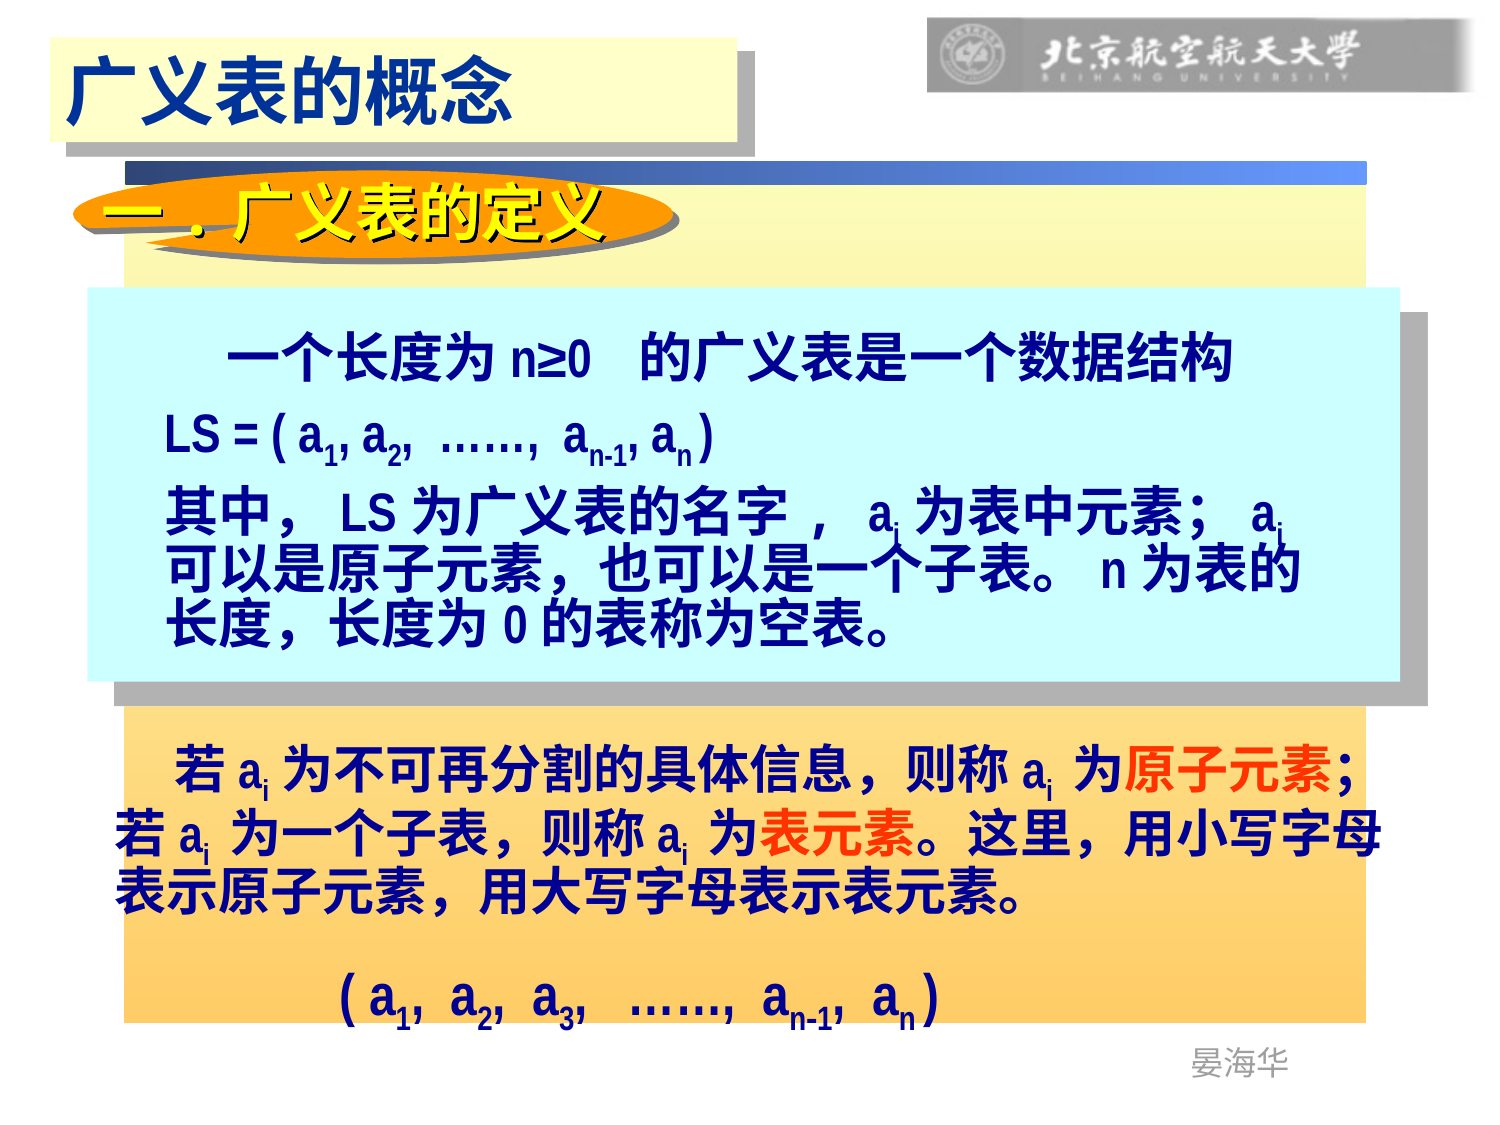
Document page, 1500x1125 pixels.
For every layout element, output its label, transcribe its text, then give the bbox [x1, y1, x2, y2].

text_box ( a1, a2, a3, ……, an-1, an ) [325, 950, 1113, 1045]
text_box 若ai为不可再分割的具体信息，则称ai 为原子元素； 若ai 为一个子表，则称ai 为表元素。这里，用小写字母 表示原子元素，用大写字母表示表元素。 [99, 730, 1471, 929]
picture [927, 0, 1500, 102]
text_box 广义表的概念 [49, 37, 738, 143]
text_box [72, 164, 674, 259]
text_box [87, 287, 1401, 682]
